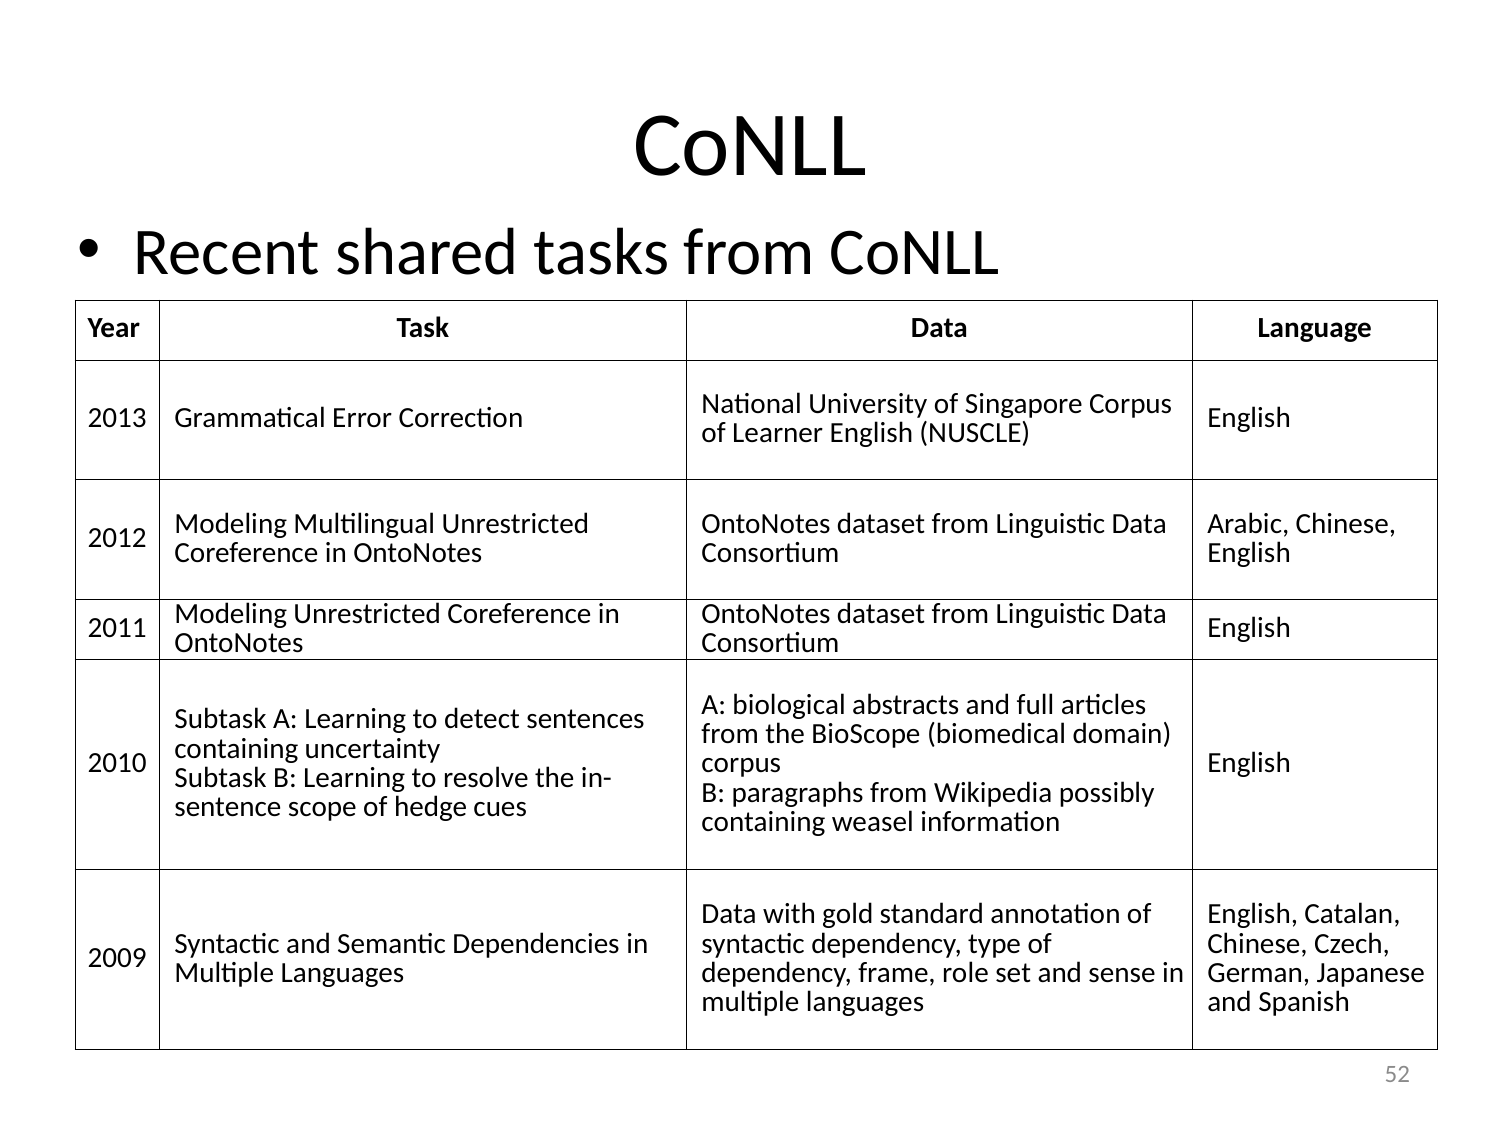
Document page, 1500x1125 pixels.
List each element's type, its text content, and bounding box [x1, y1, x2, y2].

table_cell Subtask A: Learning to detect sentences containing uncertainty Subtask B: Learning to resolve the in-sentence scope of hedge cues [160, 660, 686, 869]
table_cell 2012 [76, 480, 159, 599]
table_cell Arabic, Chinese, English [1193, 480, 1437, 599]
table_cell National University of Singapore Corpus of Learner English (NUSCLE) [687, 361, 1192, 479]
table_header Year [76, 301, 159, 360]
table_cell English [1193, 361, 1437, 479]
table_cell Modeling Unrestricted Coreference in OntoNotes [160, 600, 686, 659]
table_cell English [1193, 660, 1437, 869]
table_cell OntoNotes dataset from Linguistic Data Consortium [687, 600, 1192, 659]
table_cell 2009 [76, 870, 159, 1049]
table_cell English, Catalan, Chinese, Czech, German, Japanese and Spanish [1193, 870, 1437, 1049]
table_cell 2013 [76, 361, 159, 479]
table_cell OntoNotes dataset from Linguistic Data Consortium [687, 480, 1192, 599]
table_cell English [1193, 600, 1437, 659]
slide_number 52 [1074, 1050, 1425, 1103]
table_cell A: biological abstracts and full articles from the BioScope (biomedical domain) corpus B: paragraphs from Wikipedia possibly containing weasel information [687, 660, 1192, 869]
table_cell Modeling Multilingual Unrestricted Coreference in OntoNotes [160, 480, 686, 599]
table_cell Grammatical Error Correction [160, 361, 686, 479]
table_cell Data with gold standard annotation of syntactic dependency, type of dependency, frame, role set and sense in multiple languages [687, 870, 1192, 1049]
table_header Task [160, 301, 686, 360]
table_cell 2010 [76, 660, 159, 869]
table_header Language [1193, 301, 1437, 360]
table_header Data [687, 301, 1192, 360]
list Recent shared tasks from CoNLL [62, 200, 1413, 943]
table_cell 2011 [76, 600, 159, 659]
title CoNLL [75, 45, 1425, 233]
table_cell Syntactic and Semantic Dependencies in Multiple Languages [160, 870, 686, 1049]
